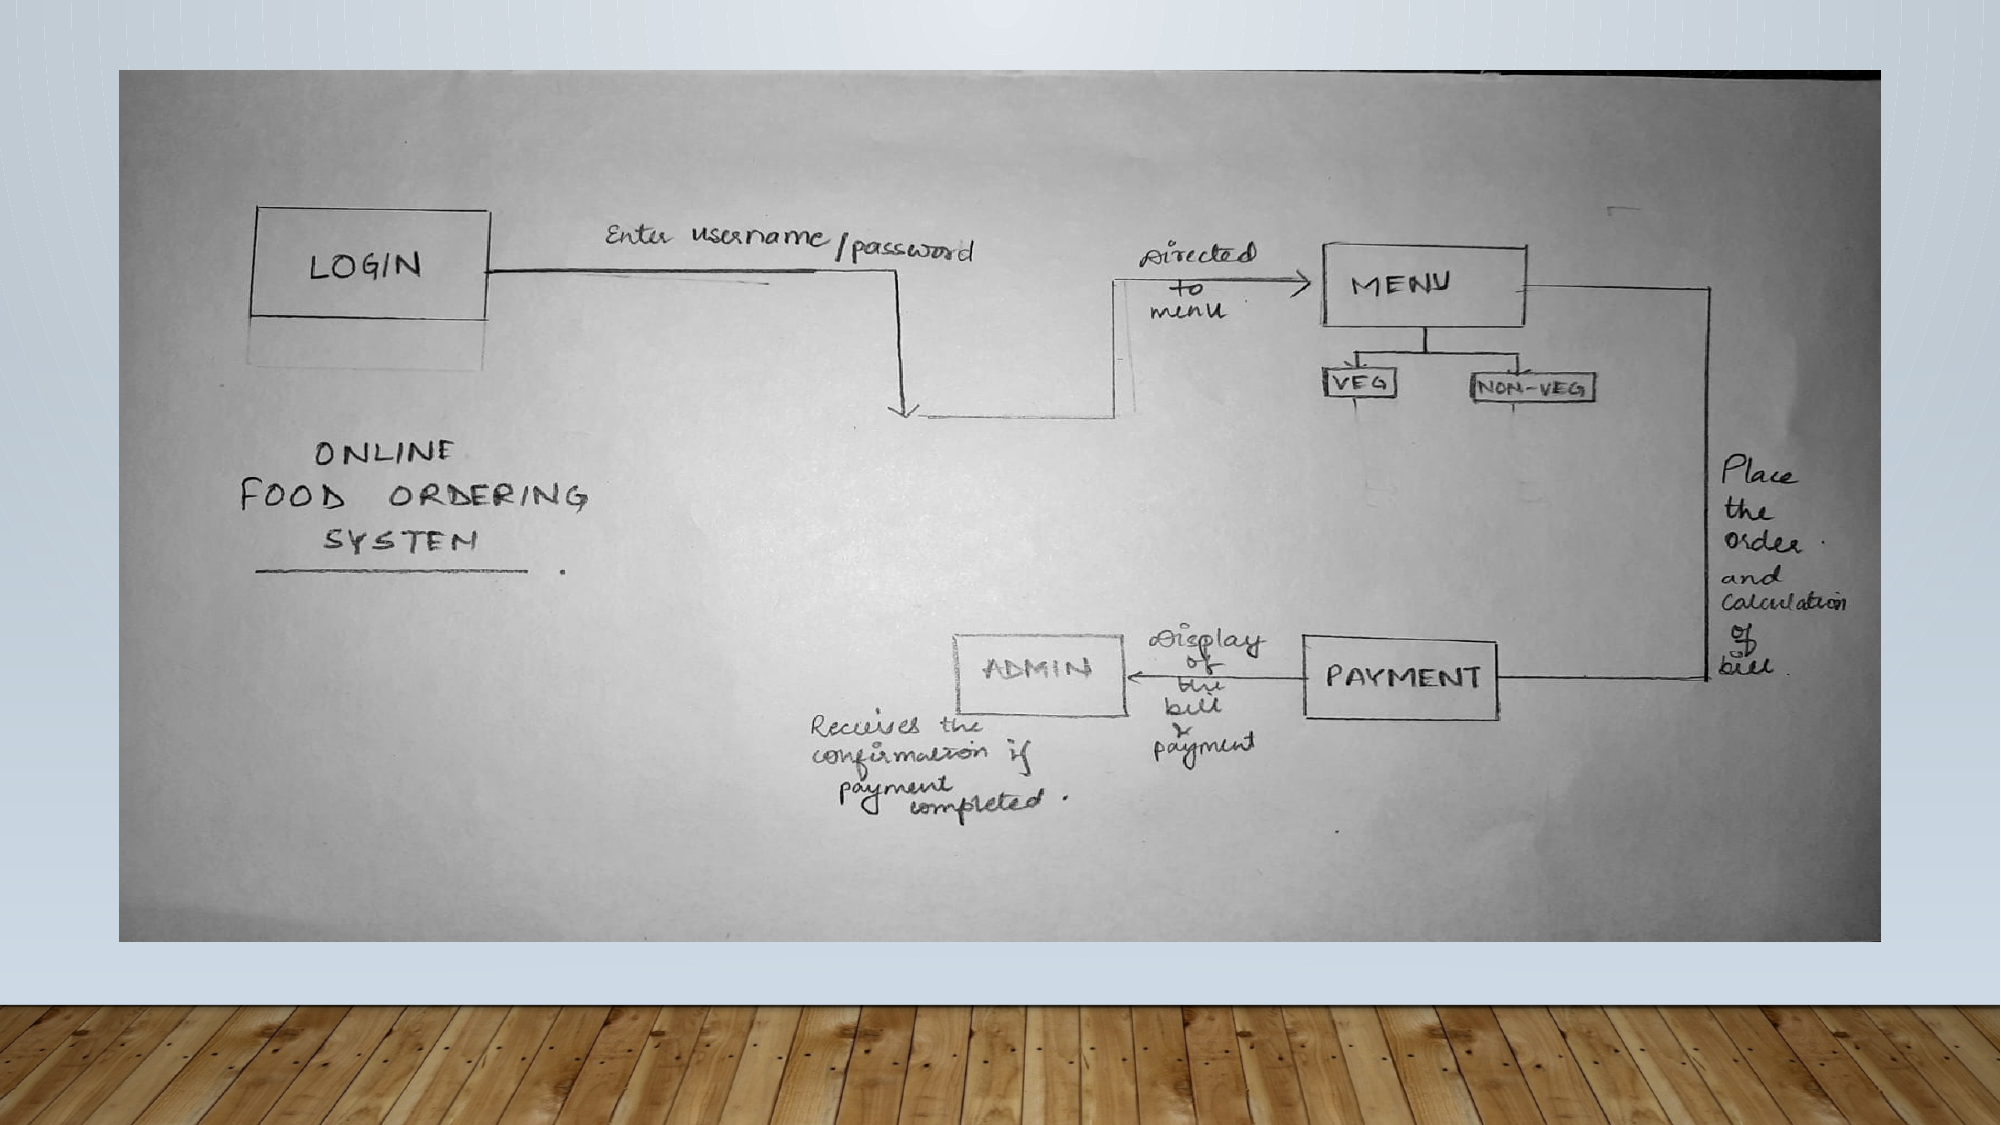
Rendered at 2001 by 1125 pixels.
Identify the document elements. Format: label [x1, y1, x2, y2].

picture [119, 70, 1881, 942]
picture [0, 1005, 2000, 1125]
